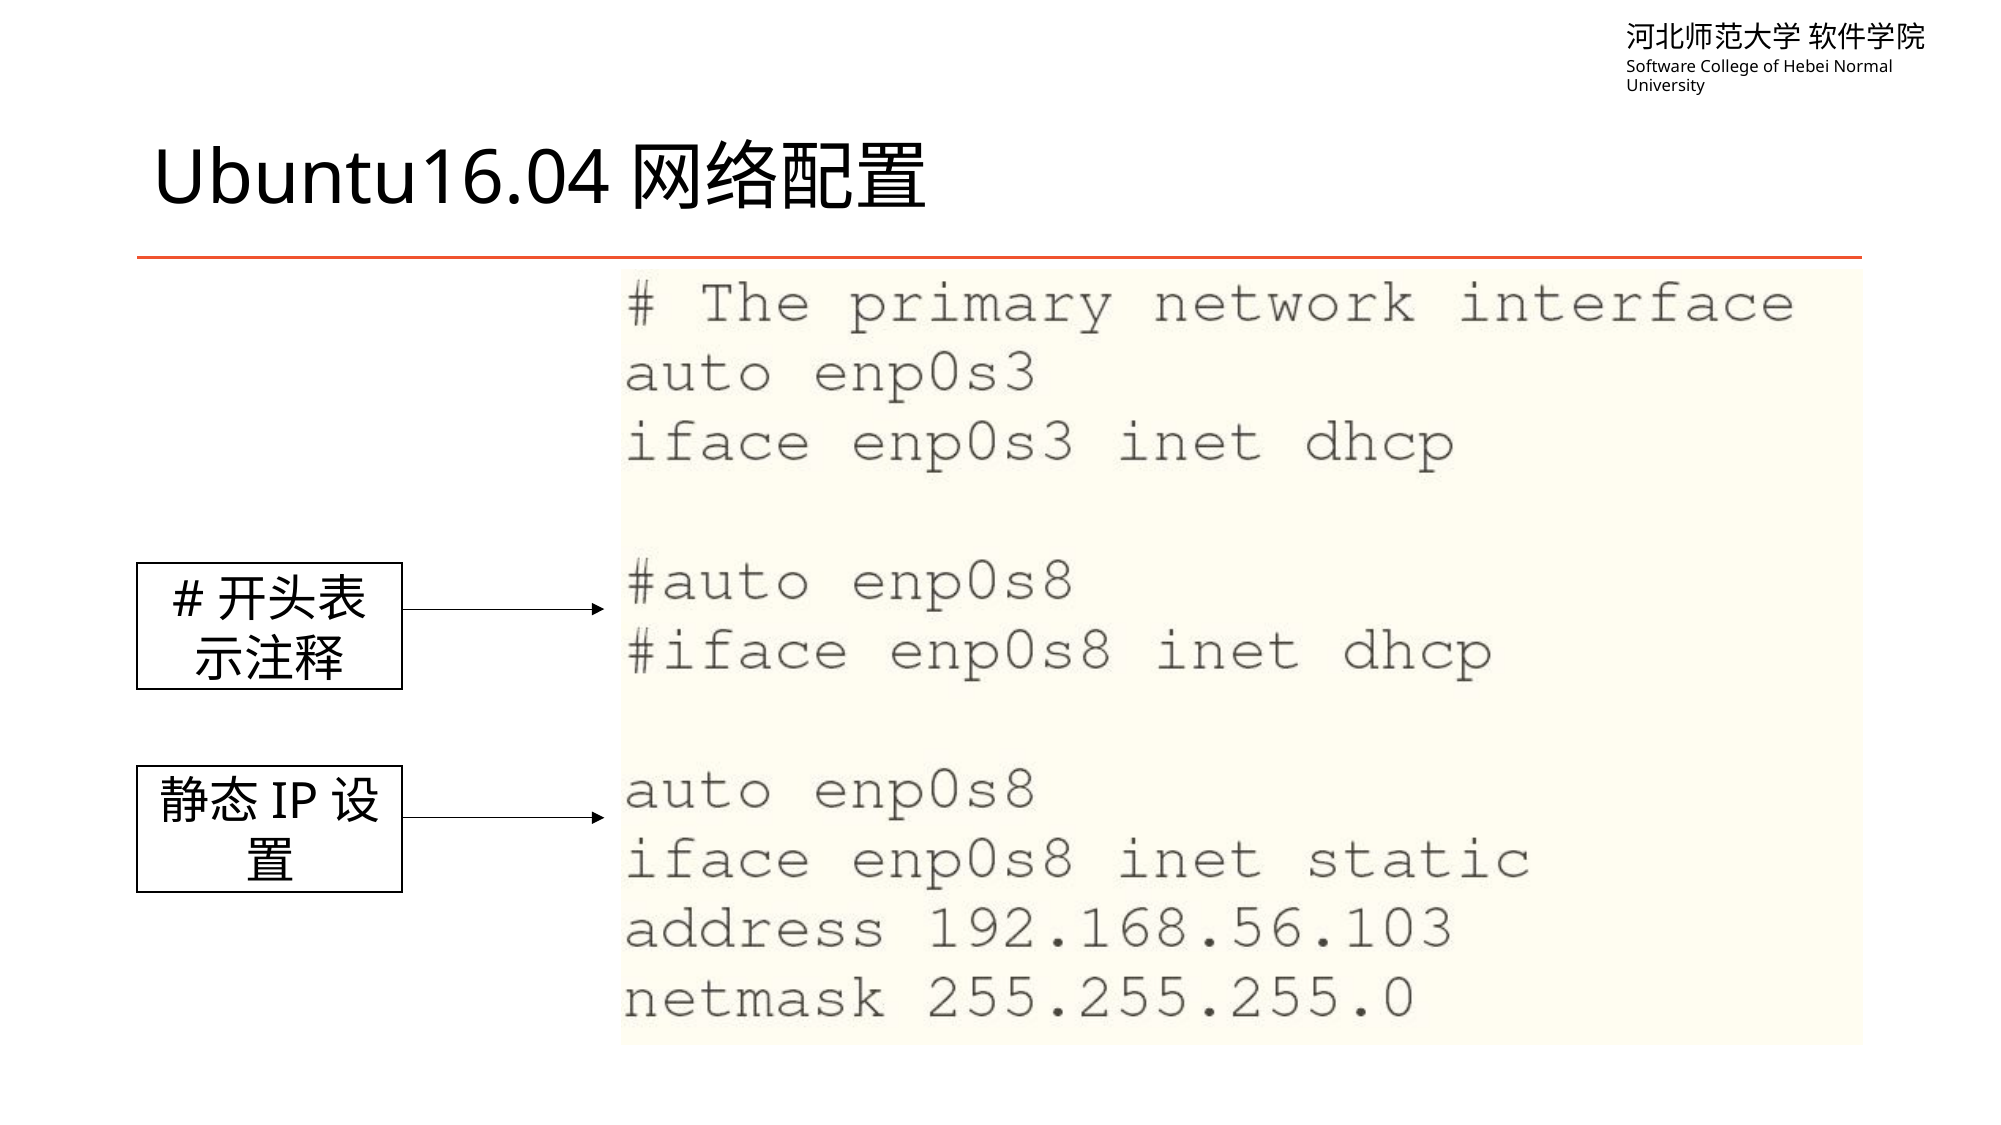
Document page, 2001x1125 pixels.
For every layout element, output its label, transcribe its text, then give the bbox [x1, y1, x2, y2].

text_box 静态IP设置 [136, 765, 403, 893]
title Ubuntu16.04网络配置 [137, 120, 1863, 237]
text_box #开头表示注释 [136, 562, 403, 690]
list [621, 269, 1863, 1045]
